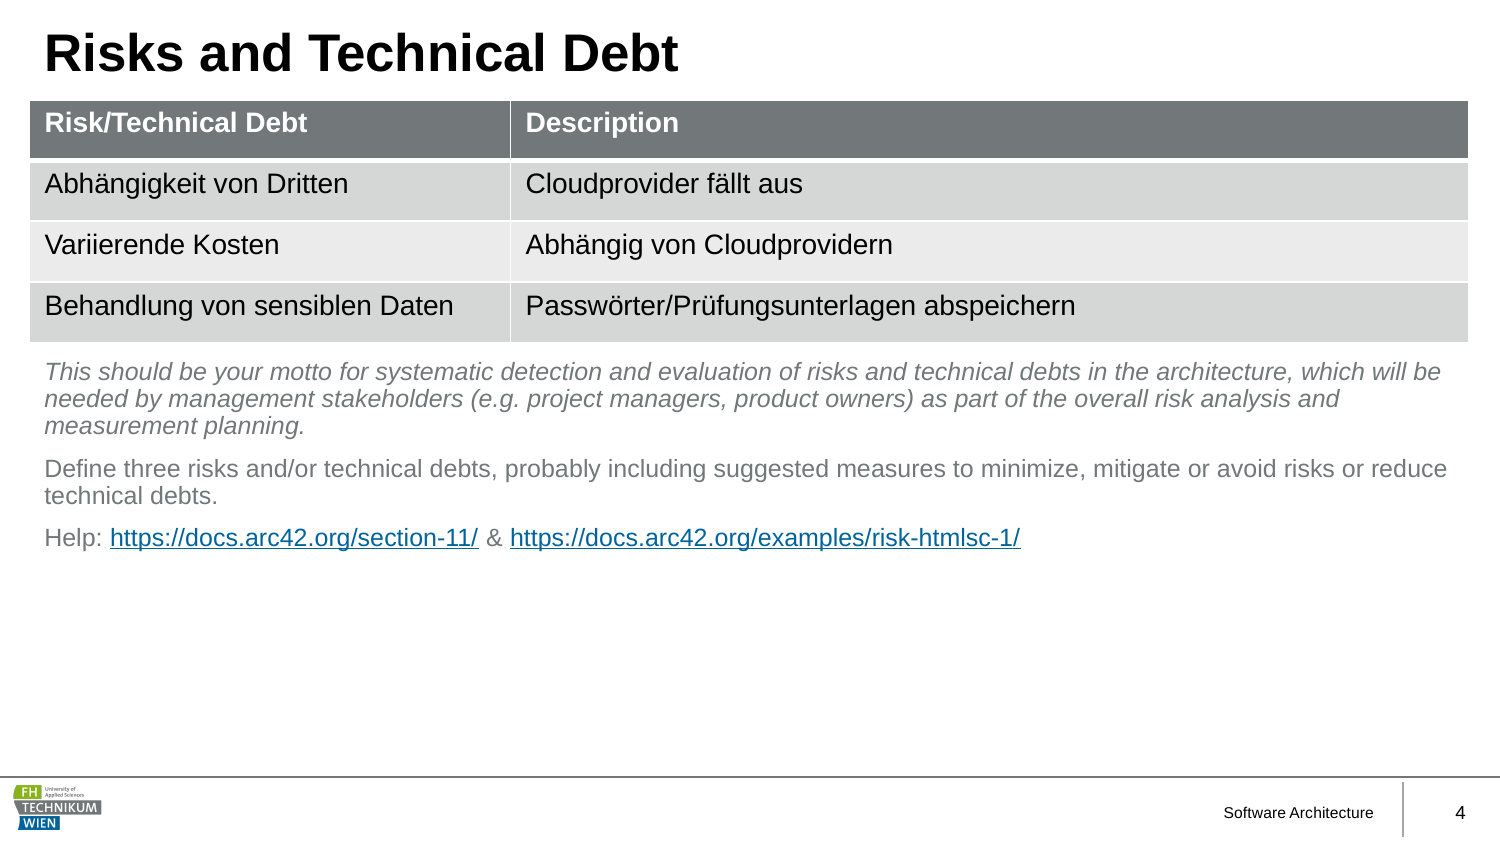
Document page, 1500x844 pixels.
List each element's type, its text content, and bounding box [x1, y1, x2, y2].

picture [0, 771, 115, 844]
table_cell Passwörter/Prüfungsunterlagen abspeichern [511, 283, 1468, 342]
text_box This should be your motto for systematic detection and evaluation of risks and technical debts in the architecture, which will be needed by management stakeholders (e.g. project managers, product owners) as part of the overall risk analysis and measurement planning. Define three risks and/or technical debts, probably including suggested measures to minimize, mitigate or avoid risks or reduce technical debts. Help: https://docs.arc42.org/section-11/ & https://docs.arc42.org/examples/risk-htmlsc-1/ [29, 351, 1469, 764]
table_cell Abhängigkeit von Dritten [30, 163, 510, 220]
title Risks and Technical Debt [29, 18, 1469, 91]
table_cell Cloudprovider fällt aus [511, 163, 1468, 220]
footer Software Architecture [458, 789, 1389, 835]
table_cell Variierende Kosten [30, 222, 510, 281]
slide_number 4 [1401, 789, 1481, 835]
table_cell Abhängig von Cloudprovidern [511, 222, 1468, 281]
table_cell Behandlung von sensiblen Daten [30, 283, 510, 342]
table_header Description [511, 101, 1468, 158]
table_header Risk/Technical Debt [30, 101, 510, 158]
